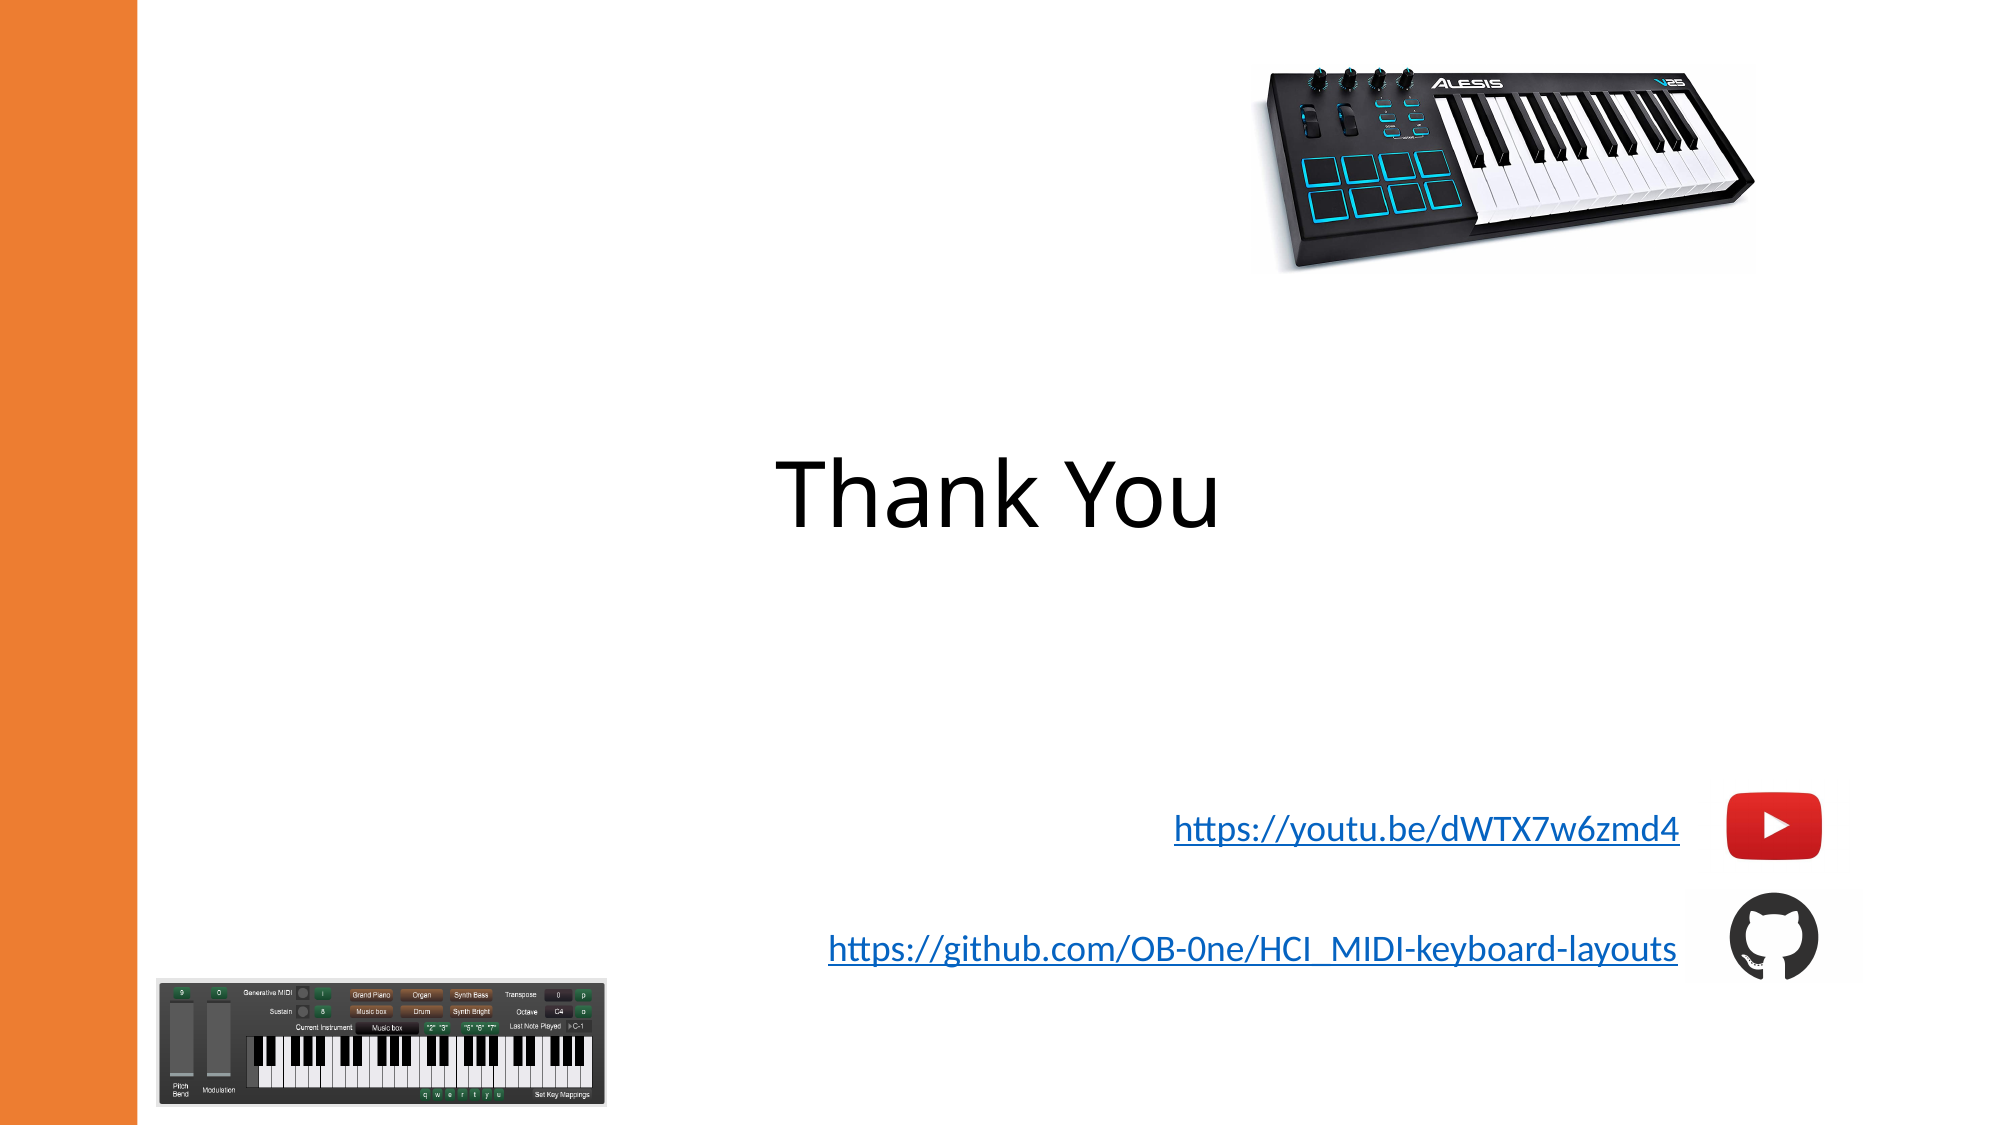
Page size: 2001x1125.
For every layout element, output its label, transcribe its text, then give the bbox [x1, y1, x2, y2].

picture [1698, 779, 1850, 873]
title Thank You [137, 388, 1863, 607]
text_box https://github.com/OB-0ne/HCI_MIDI-keyboard-layouts [813, 916, 1685, 977]
text_box https://youtu.be/dWTX7w6zmd4 [1158, 796, 1695, 856]
picture [1685, 889, 1863, 983]
picture [1251, 64, 1756, 274]
picture [156, 978, 607, 1107]
